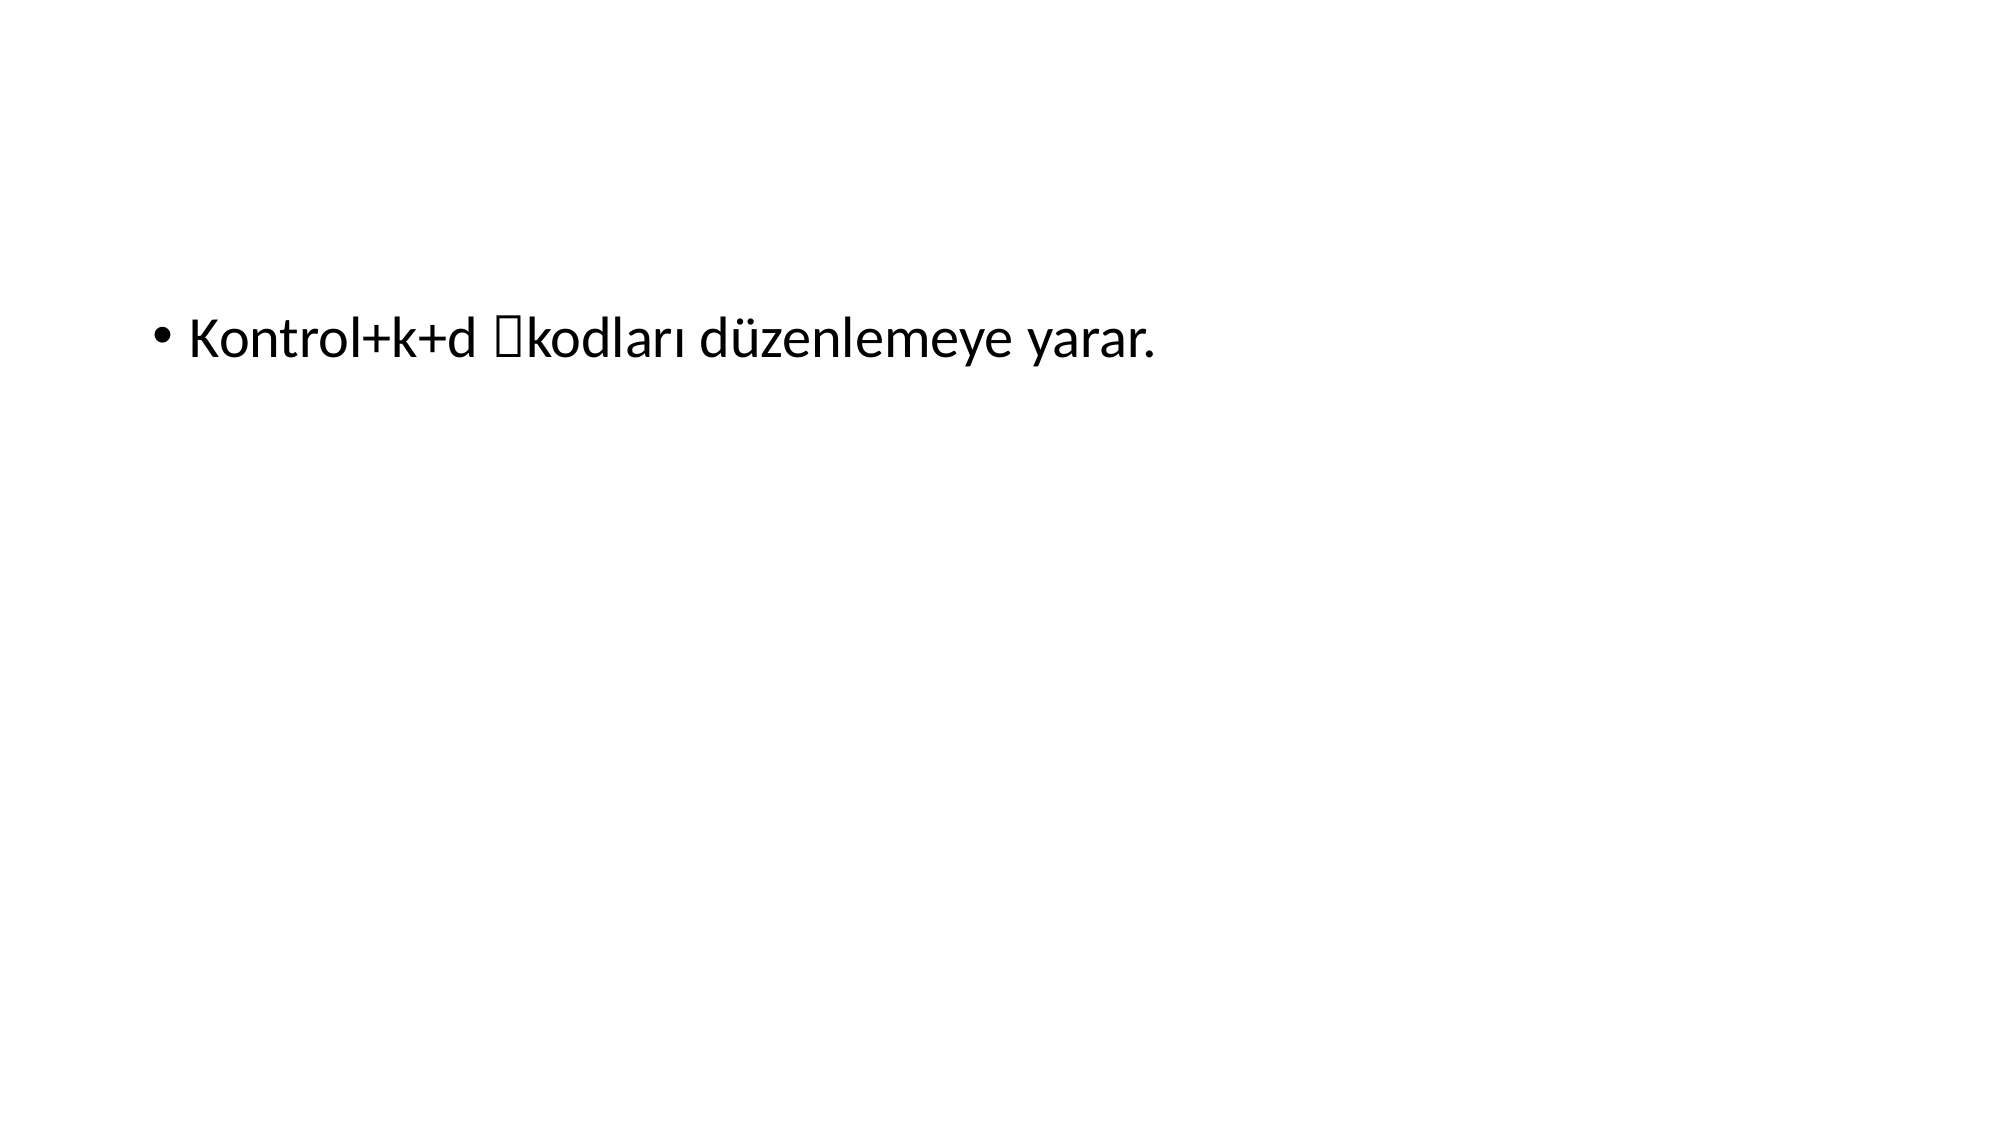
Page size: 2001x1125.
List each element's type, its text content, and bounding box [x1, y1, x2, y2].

list Kontrol+k+d kodları düzenlemeye yarar. [137, 299, 1863, 1014]
